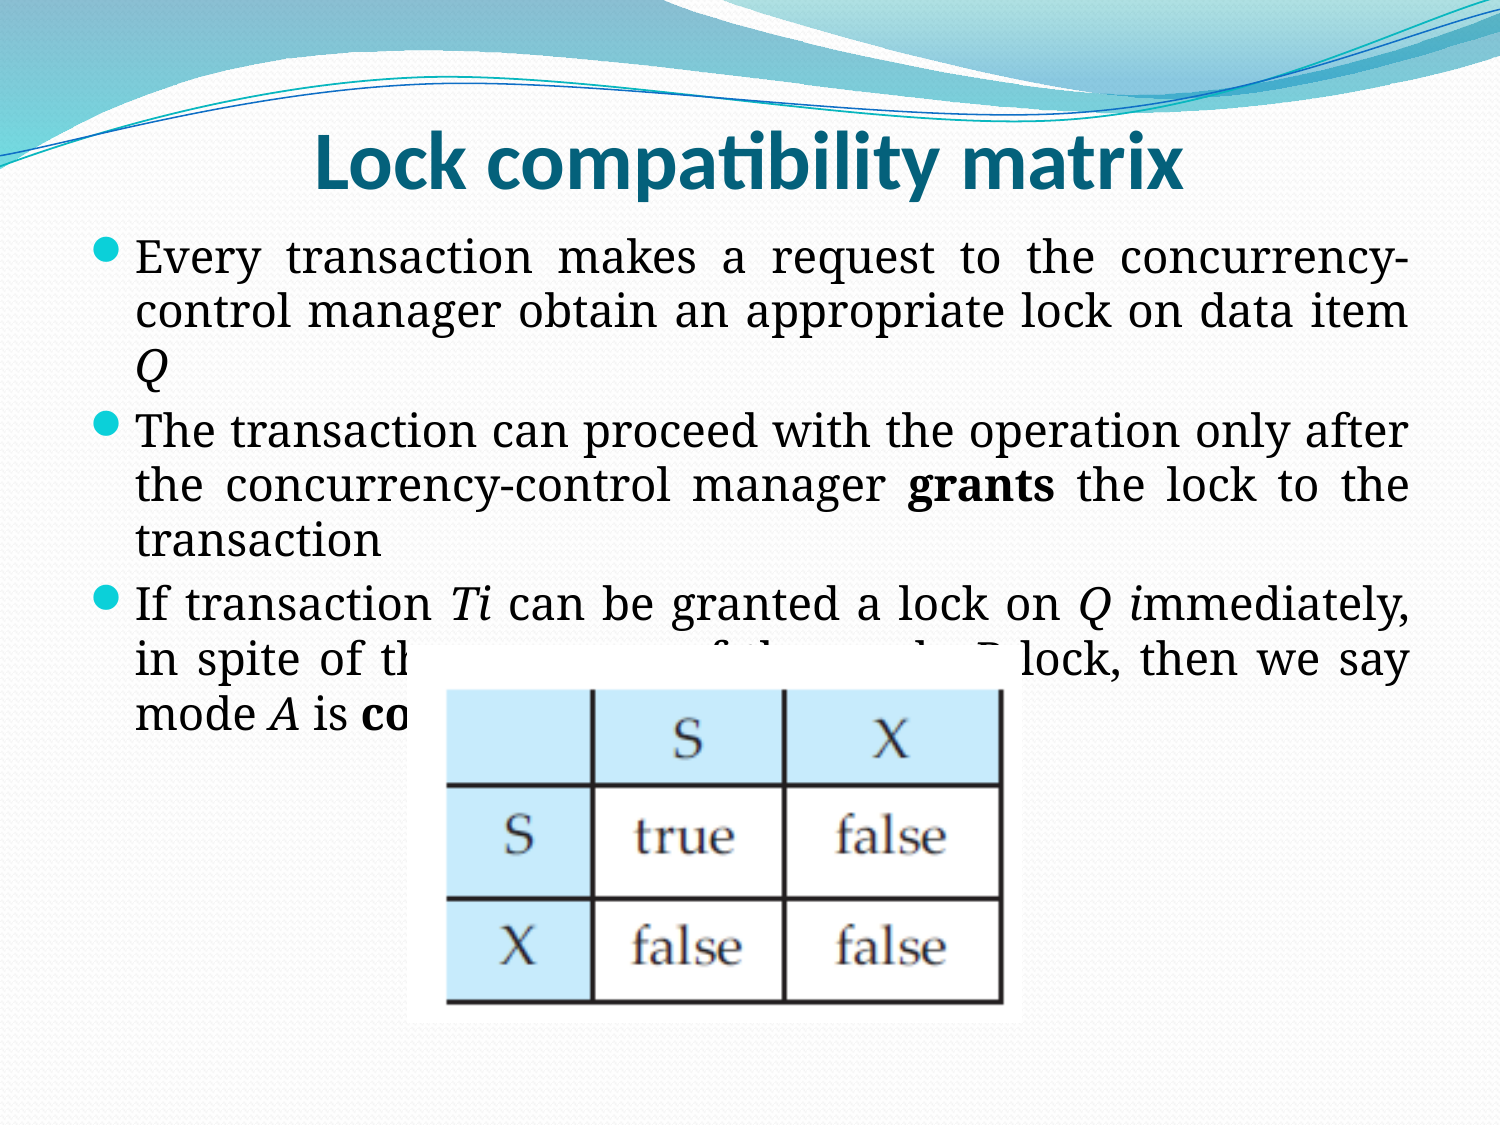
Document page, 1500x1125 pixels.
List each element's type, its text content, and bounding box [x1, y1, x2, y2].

list Every transaction makes a request to the concurrency-control manager obtain an appropriate lock on data item Q The transaction can proceed with the operation only after the concurrency-control manager grants the lock to the transaction If transaction Ti can be granted a lock on Q immediately, in spite of the presence of the mode B lock, then we say mode A is compatible with mode B. [75, 219, 1425, 1038]
picture [407, 644, 1022, 1023]
title Lock compatibility matrix [75, 19, 1425, 207]
